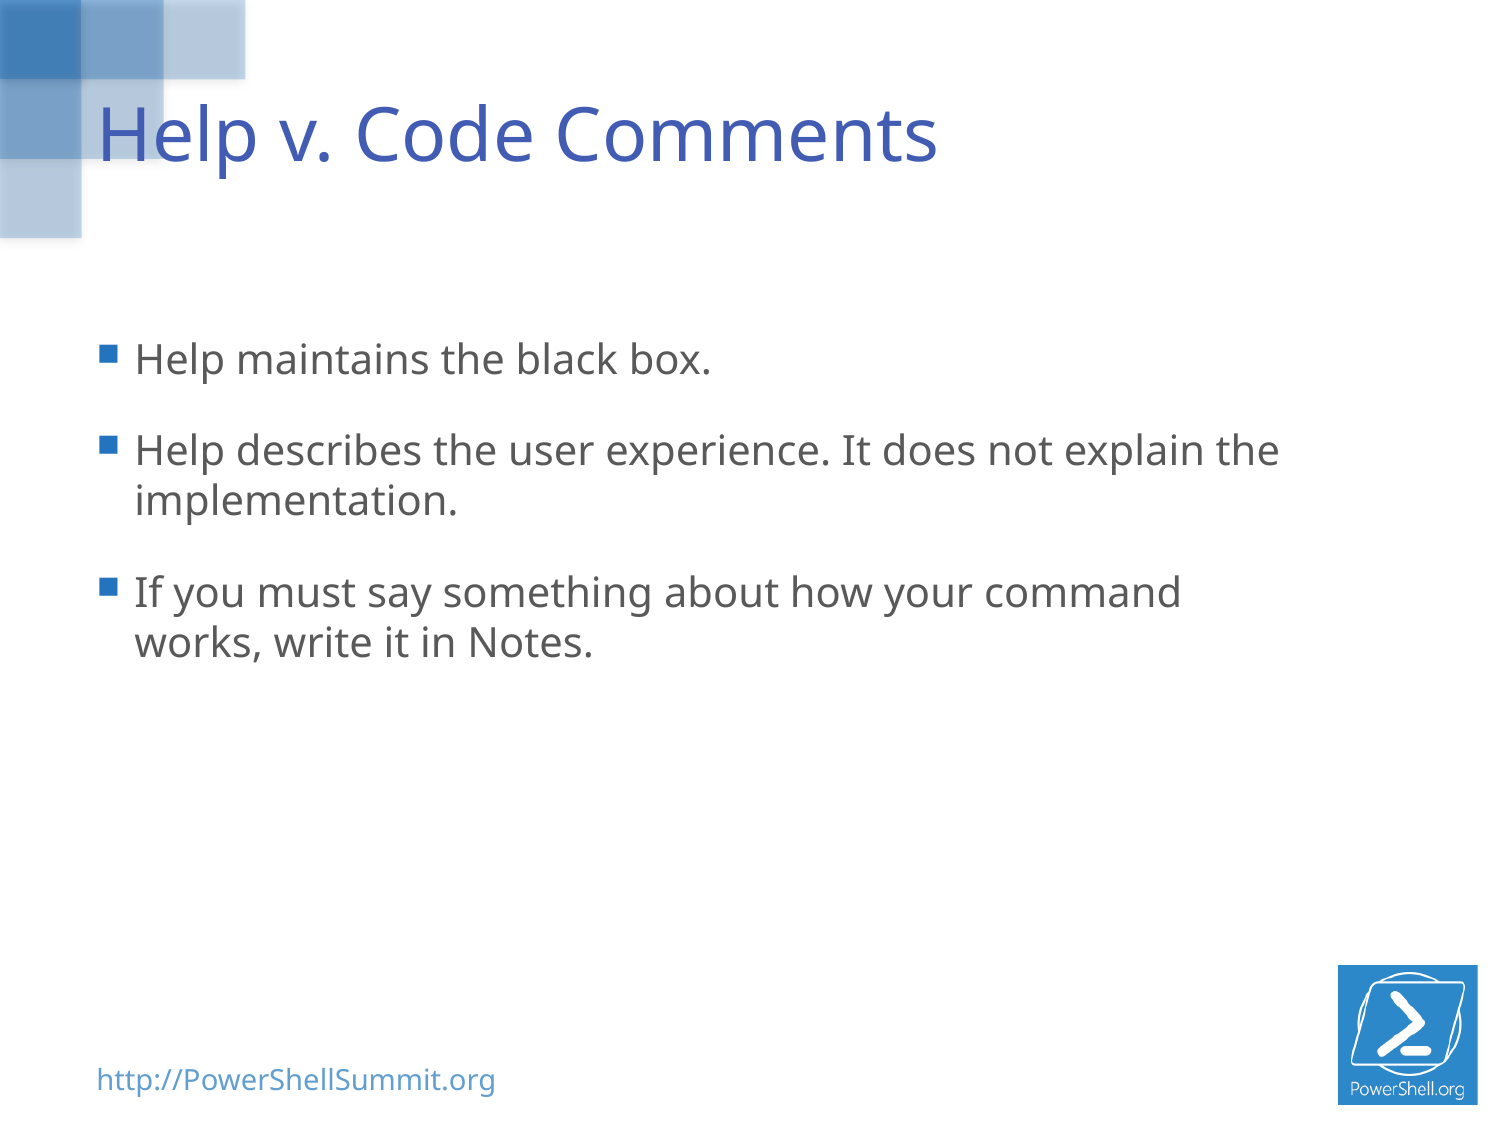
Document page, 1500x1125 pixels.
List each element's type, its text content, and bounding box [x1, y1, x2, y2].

picture [1338, 965, 1478, 1105]
list Help maintains the black box. Help describes the user experience. It does not explain the implementation. If you must say something about how your command works, write it in Notes. [81, 324, 1322, 1005]
title Help v. Code Comments [81, 79, 1322, 263]
